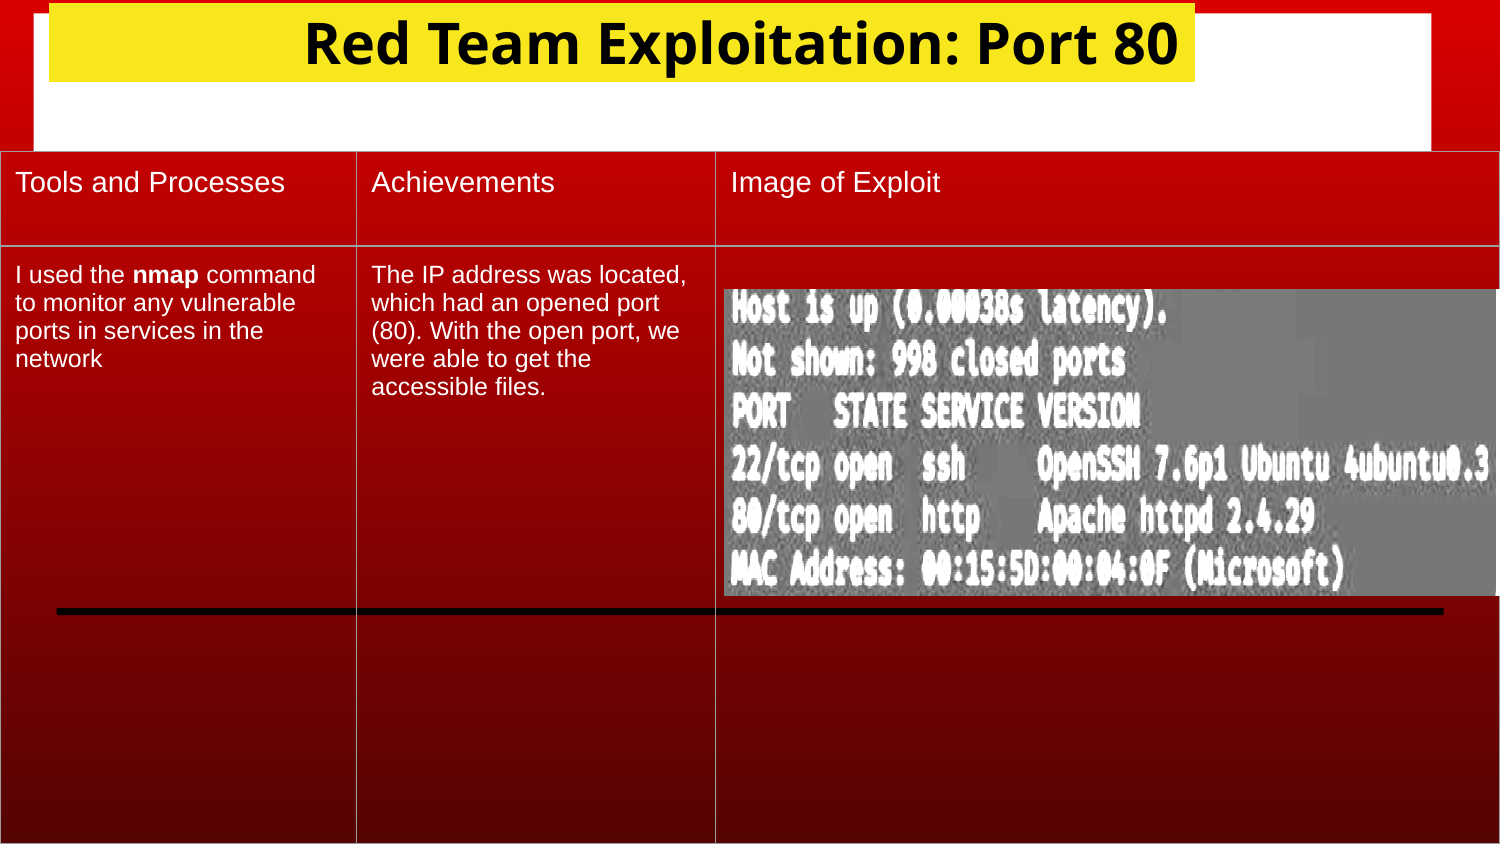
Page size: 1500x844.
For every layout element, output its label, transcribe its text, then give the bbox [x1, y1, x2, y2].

table_header Image of Exploit [716, 152, 1499, 245]
table_header Achievements [357, 152, 715, 245]
table_cell [716, 247, 1499, 843]
picture [724, 289, 1500, 596]
table_cell I used the nmap command to monitor any vulnerable ports in services in the network [1, 247, 356, 843]
table_cell The IP address was located, which had an opened port (80). With the open port, we were able to get the accessible files. [357, 247, 715, 843]
table_header Tools and Processes [1, 152, 356, 245]
title Red Team Exploitation: Port 80 [33, 13, 1432, 151]
